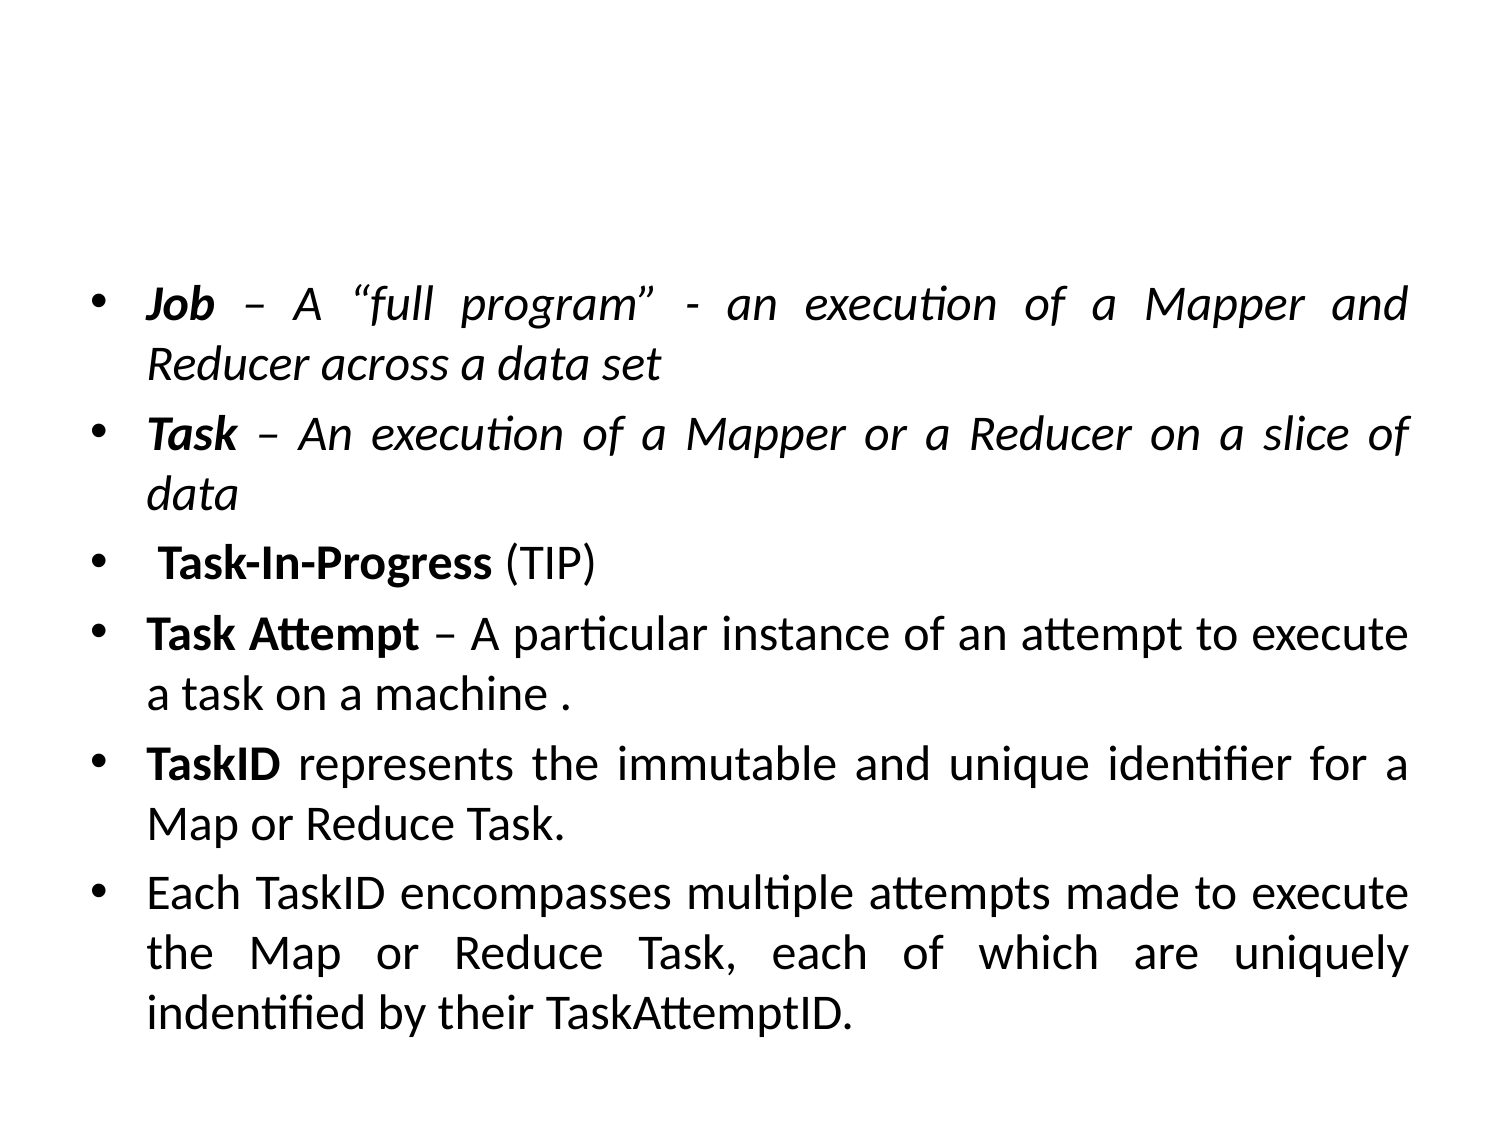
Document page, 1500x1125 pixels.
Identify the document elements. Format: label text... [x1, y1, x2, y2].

list Job – A “full program” - an execution of a Mapper and Reducer across a data set Task – An execution of a Mapper or a Reducer on a slice of data Task-In-Progress (TIP) Task Attempt – A particular instance of an attempt to execute a task on a machine . TaskID represents the immutable and unique identifier for a Map or Reduce Task. Each TaskID encompasses multiple attempts made to execute the Map or Reduce Task, each of which are uniquely indentified by their TaskAttemptID. [74, 262, 1426, 1088]
